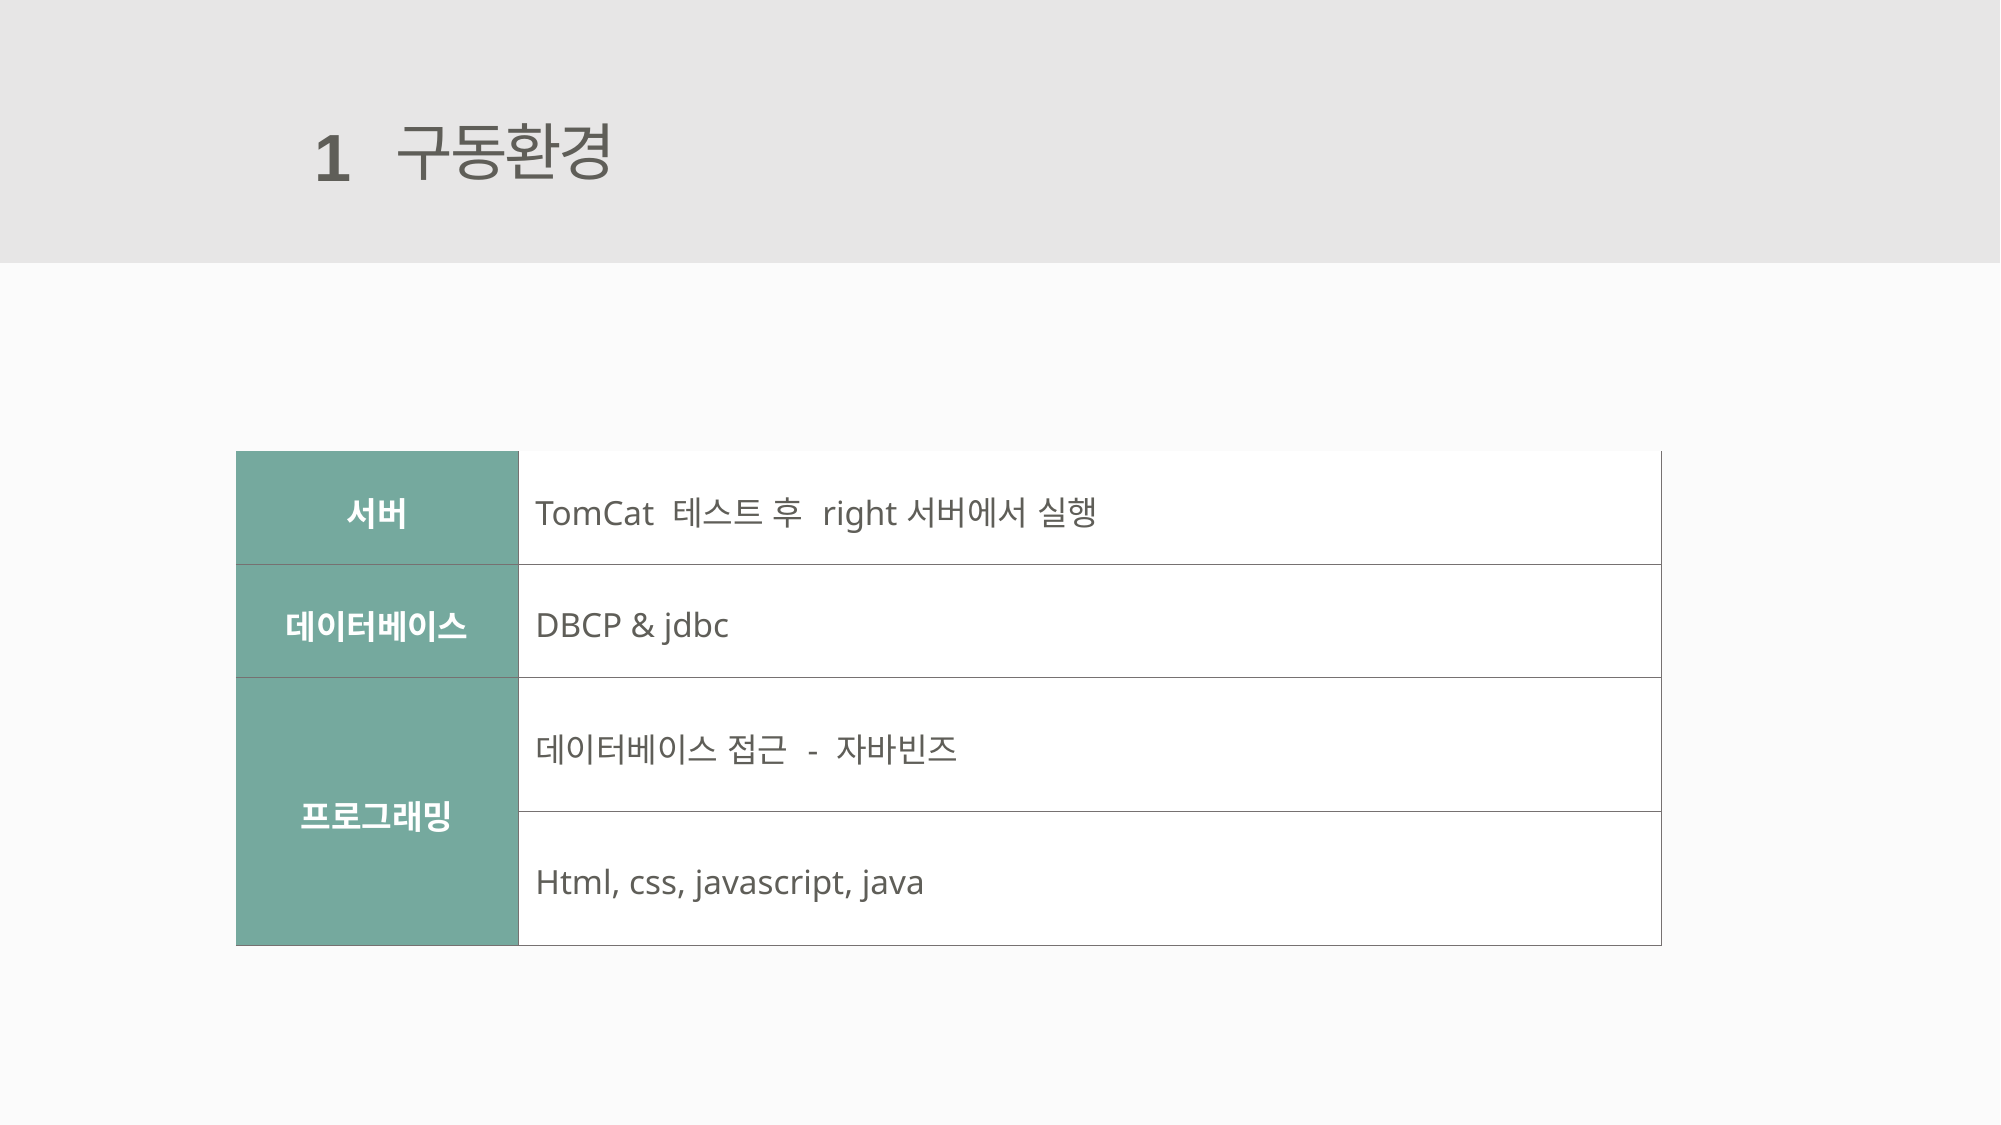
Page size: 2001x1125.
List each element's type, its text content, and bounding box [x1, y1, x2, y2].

text_box 1 [299, 106, 367, 202]
table_header 서버 [236, 451, 518, 564]
text_box 구동환경 [381, 105, 632, 196]
table_header TomCat 테스트 후 right서버에서 실행 [519, 451, 1661, 564]
table_cell 프로그래밍 [236, 678, 518, 945]
table_cell 데이터베이스 접근 - 자바빈즈 [519, 678, 1661, 811]
table_cell 데이터베이스 [236, 565, 518, 677]
text_box [0, 0, 2000, 264]
table_cell Html, css, javascript, java [519, 812, 1661, 945]
table_cell DBCP & jdbc [519, 565, 1661, 677]
